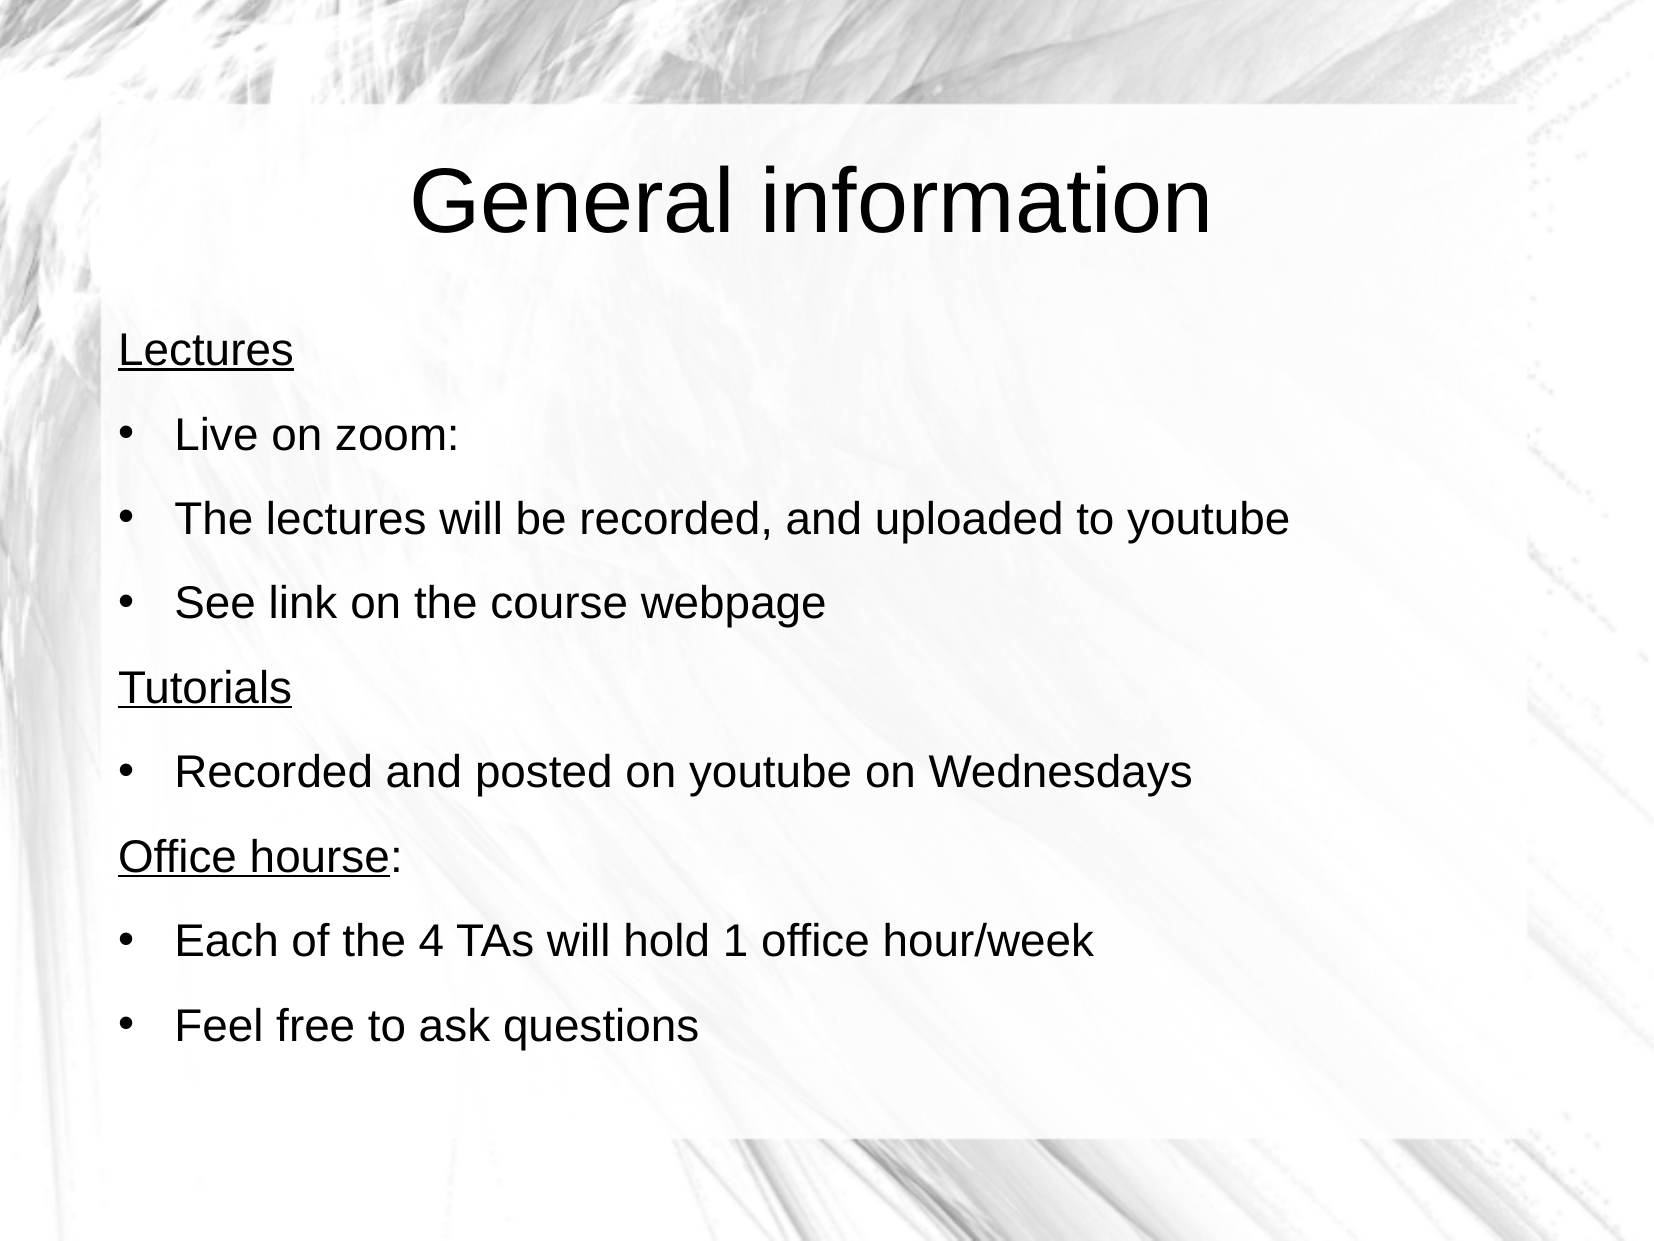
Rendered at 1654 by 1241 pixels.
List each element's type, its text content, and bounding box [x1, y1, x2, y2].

title General information [118, 112, 1506, 281]
list Lectures Live on zoom: The lectures will be recorded, and uploaded to youtube See link on the course webpage Tutorials Recorded and posted on youtube on Wednesdays Office hourse: Each of the 4 TAs will hold 1 office hour/week Feel free to ask questions [118, 319, 1571, 1149]
picture [0, 0, 1654, 1241]
